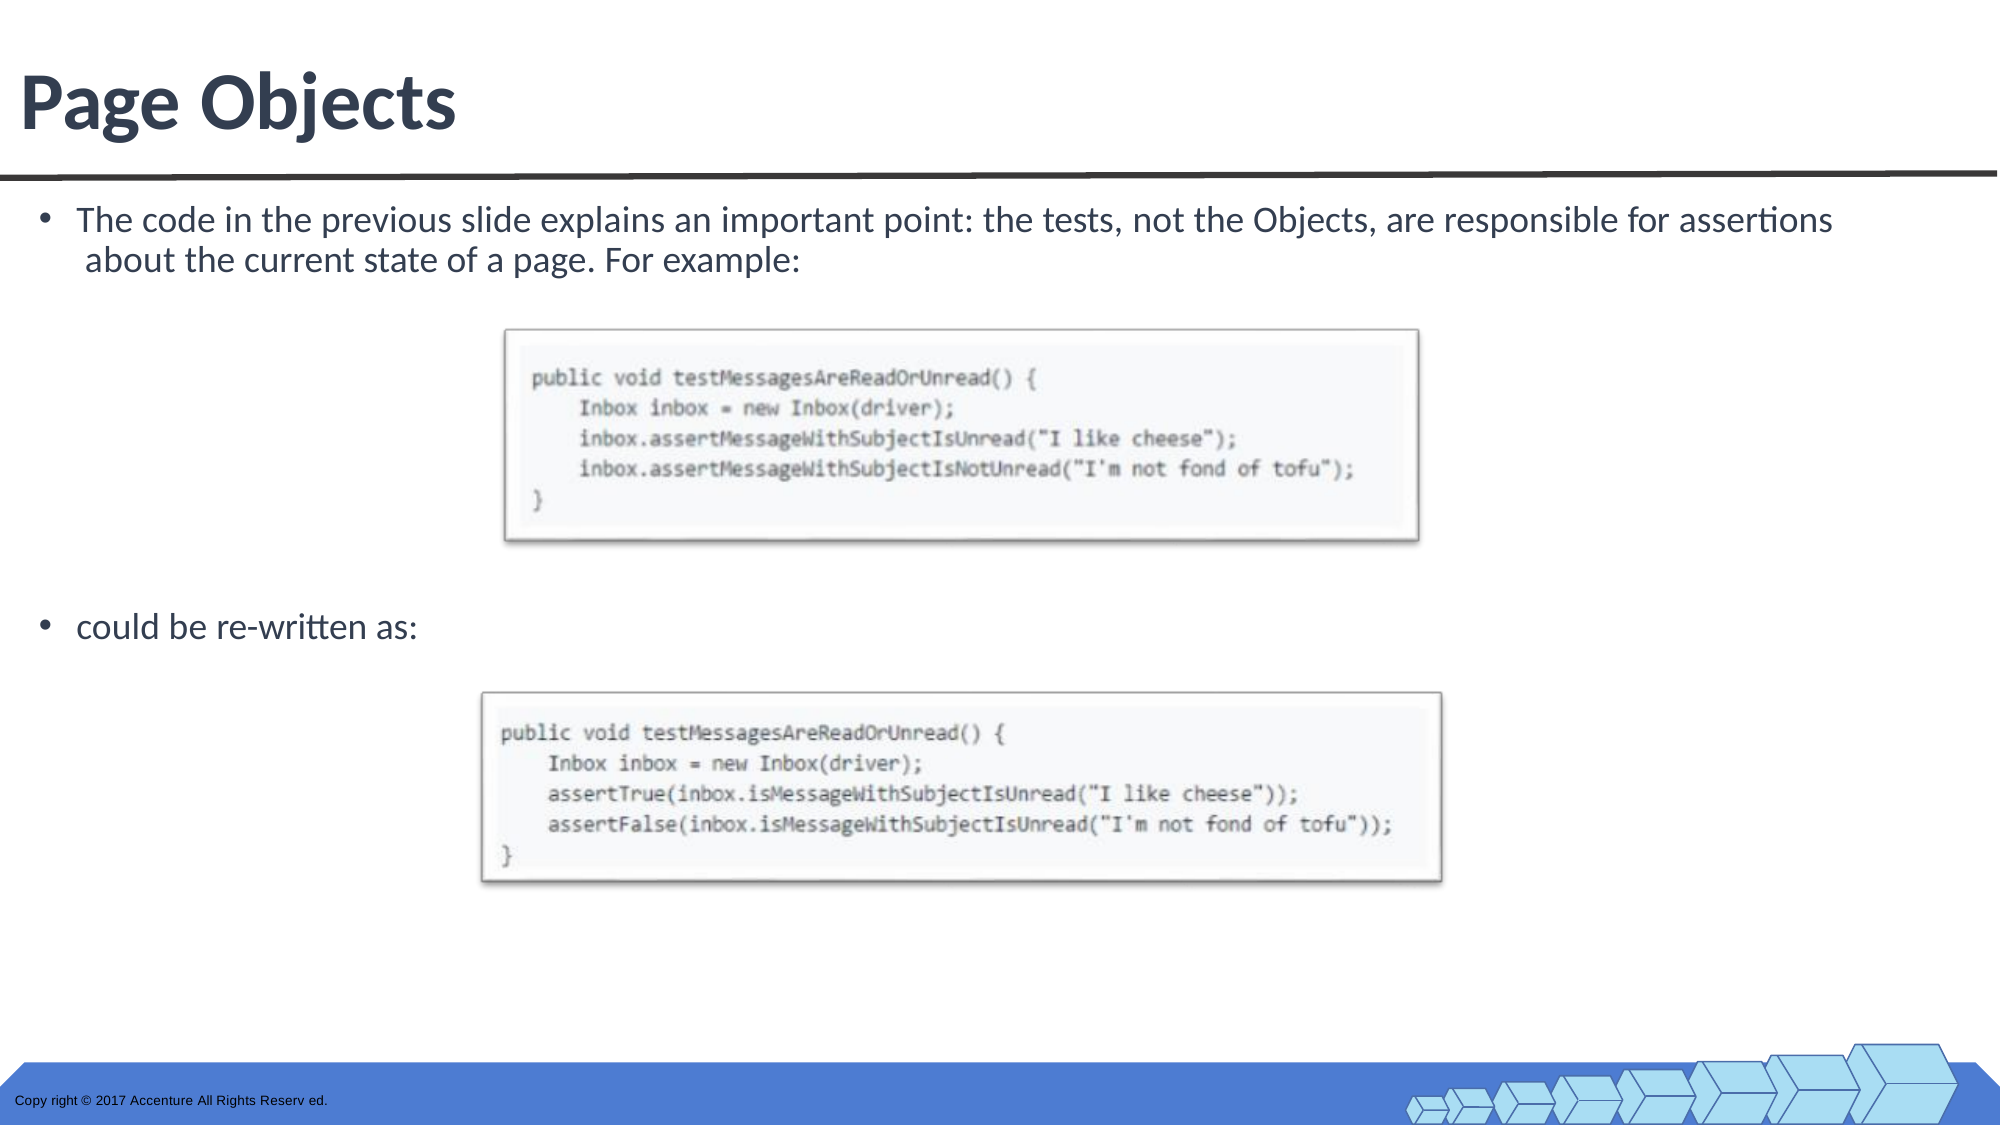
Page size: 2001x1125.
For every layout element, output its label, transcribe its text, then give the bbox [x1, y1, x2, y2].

text_box [493, 321, 1431, 557]
title Page Objects [18, 44, 466, 236]
text_box [470, 684, 1454, 898]
text_box The code in the previous slide explains an important point: the tests, not the Objects, are responsible for assertions about the current state of a page. For example: [36, 191, 1836, 281]
text_box could be re-written as: [36, 600, 424, 648]
footer Copy right © 2017 Accenture All Rights Reserv ed. [12, 1090, 338, 1125]
